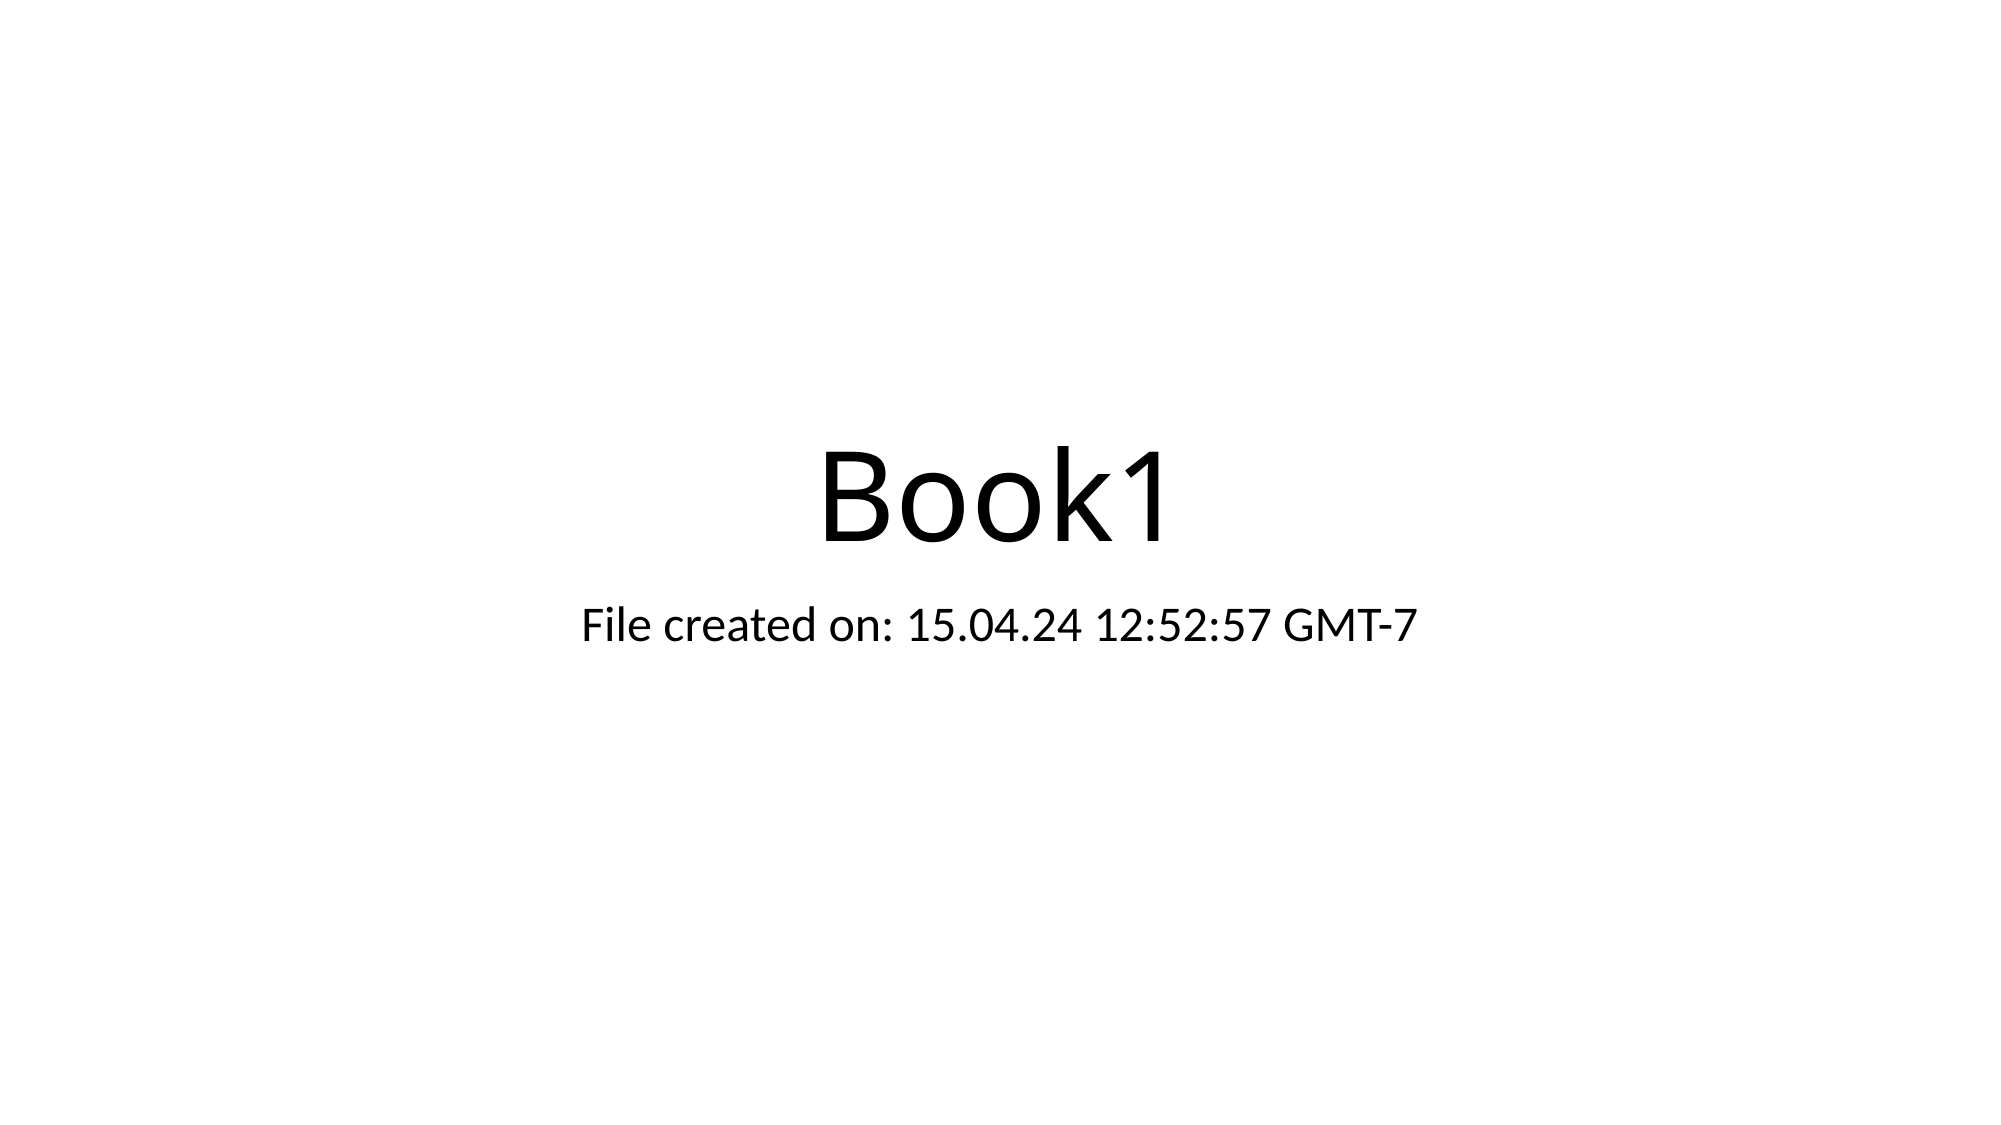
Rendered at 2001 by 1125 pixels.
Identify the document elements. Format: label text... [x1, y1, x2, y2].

subtitle File created on: 15.04.24 12:52:57 GMT-7 [249, 590, 1750, 863]
title Book1 [249, 184, 1750, 576]
